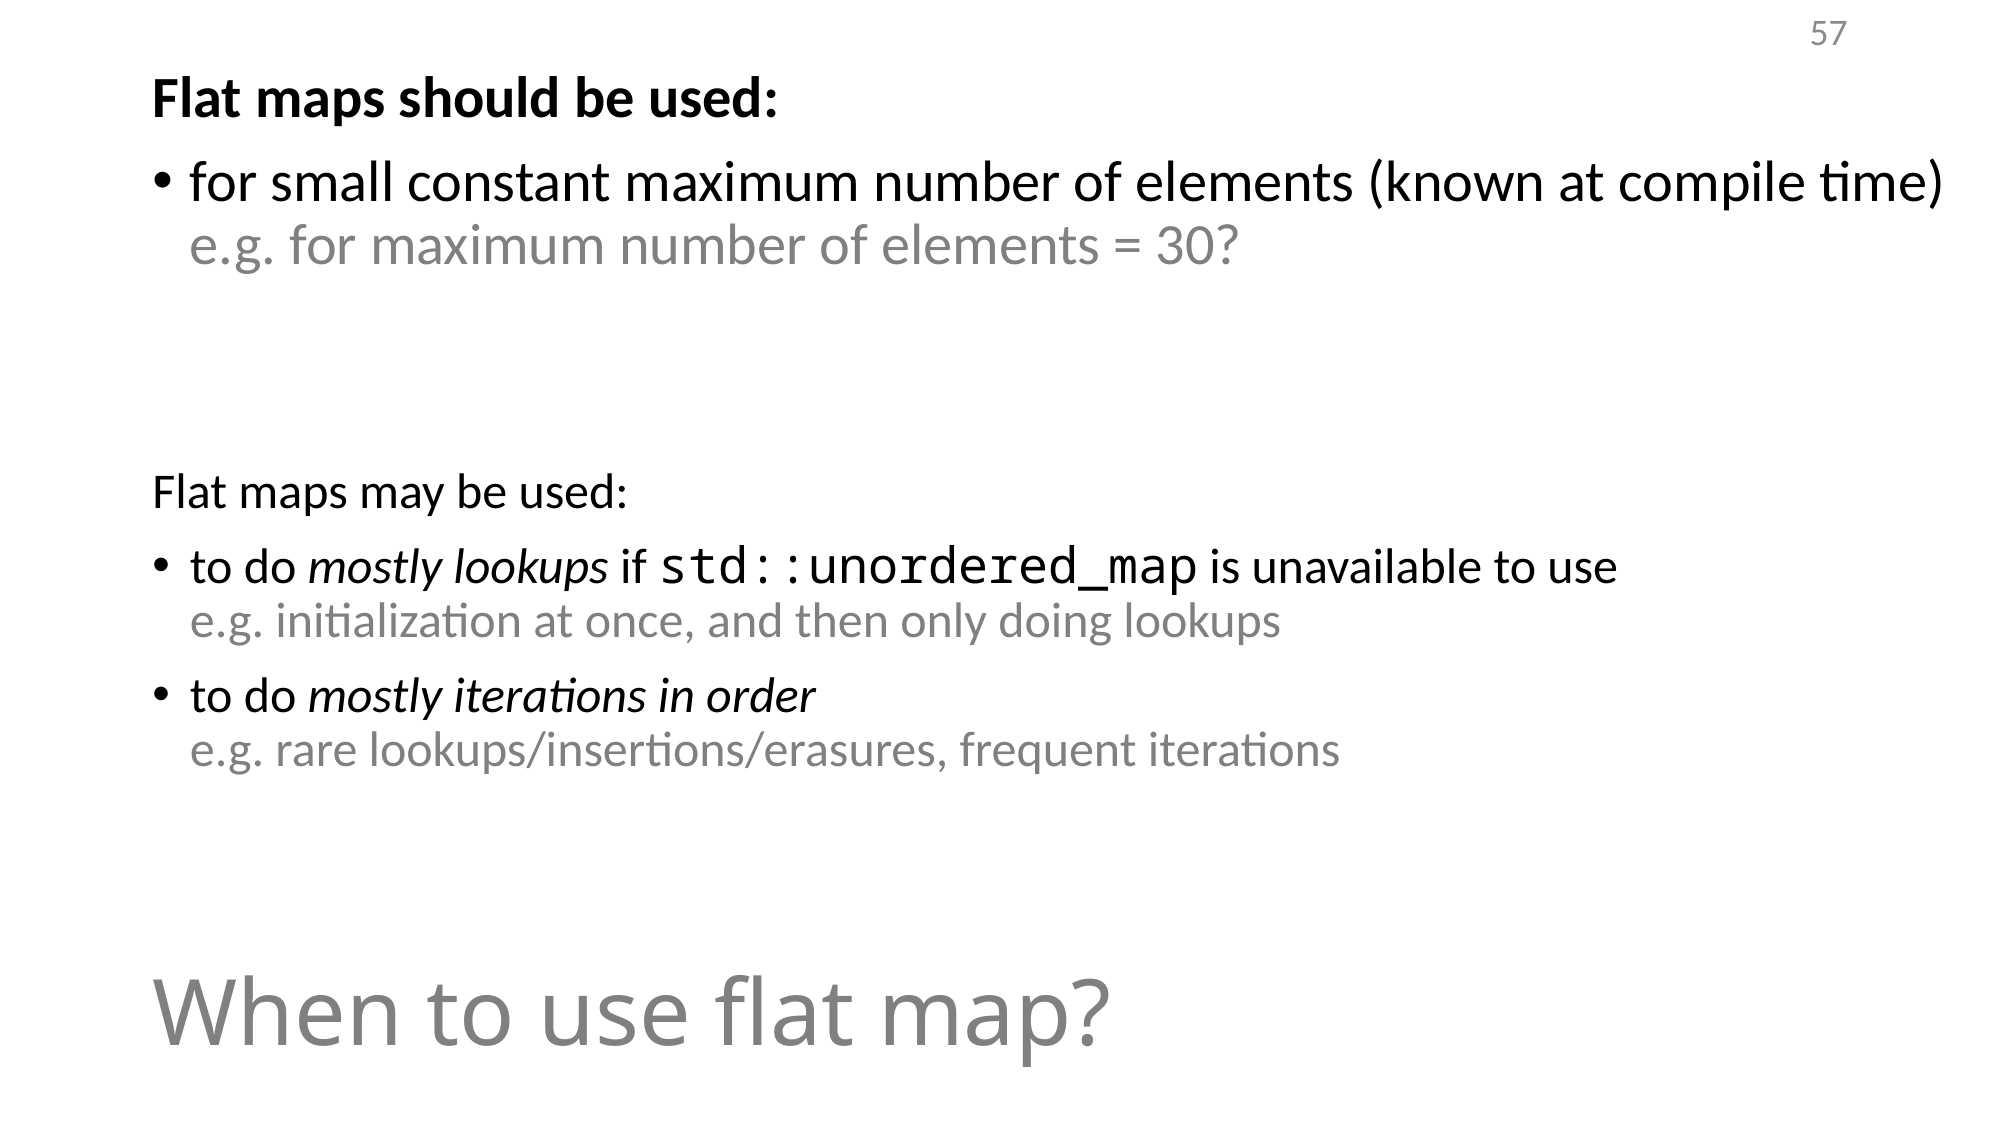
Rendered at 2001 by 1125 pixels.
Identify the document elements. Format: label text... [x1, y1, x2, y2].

list Flat maps should be used: for small constant maximum number of elements (known at compile time) e.g. for maximum number of elements = 30? Flat maps may be used: to do mostly lookups if std::unordered_map is unavailable to use e.g. initialization at once, and then only doing lookups to do mostly iterations in order e.g. rare lookups/insertions/erasures, frequent iterations [137, 59, 2000, 908]
title When to use flat map? [137, 908, 1863, 1125]
slide_number 57 [1412, 0, 1863, 60]
